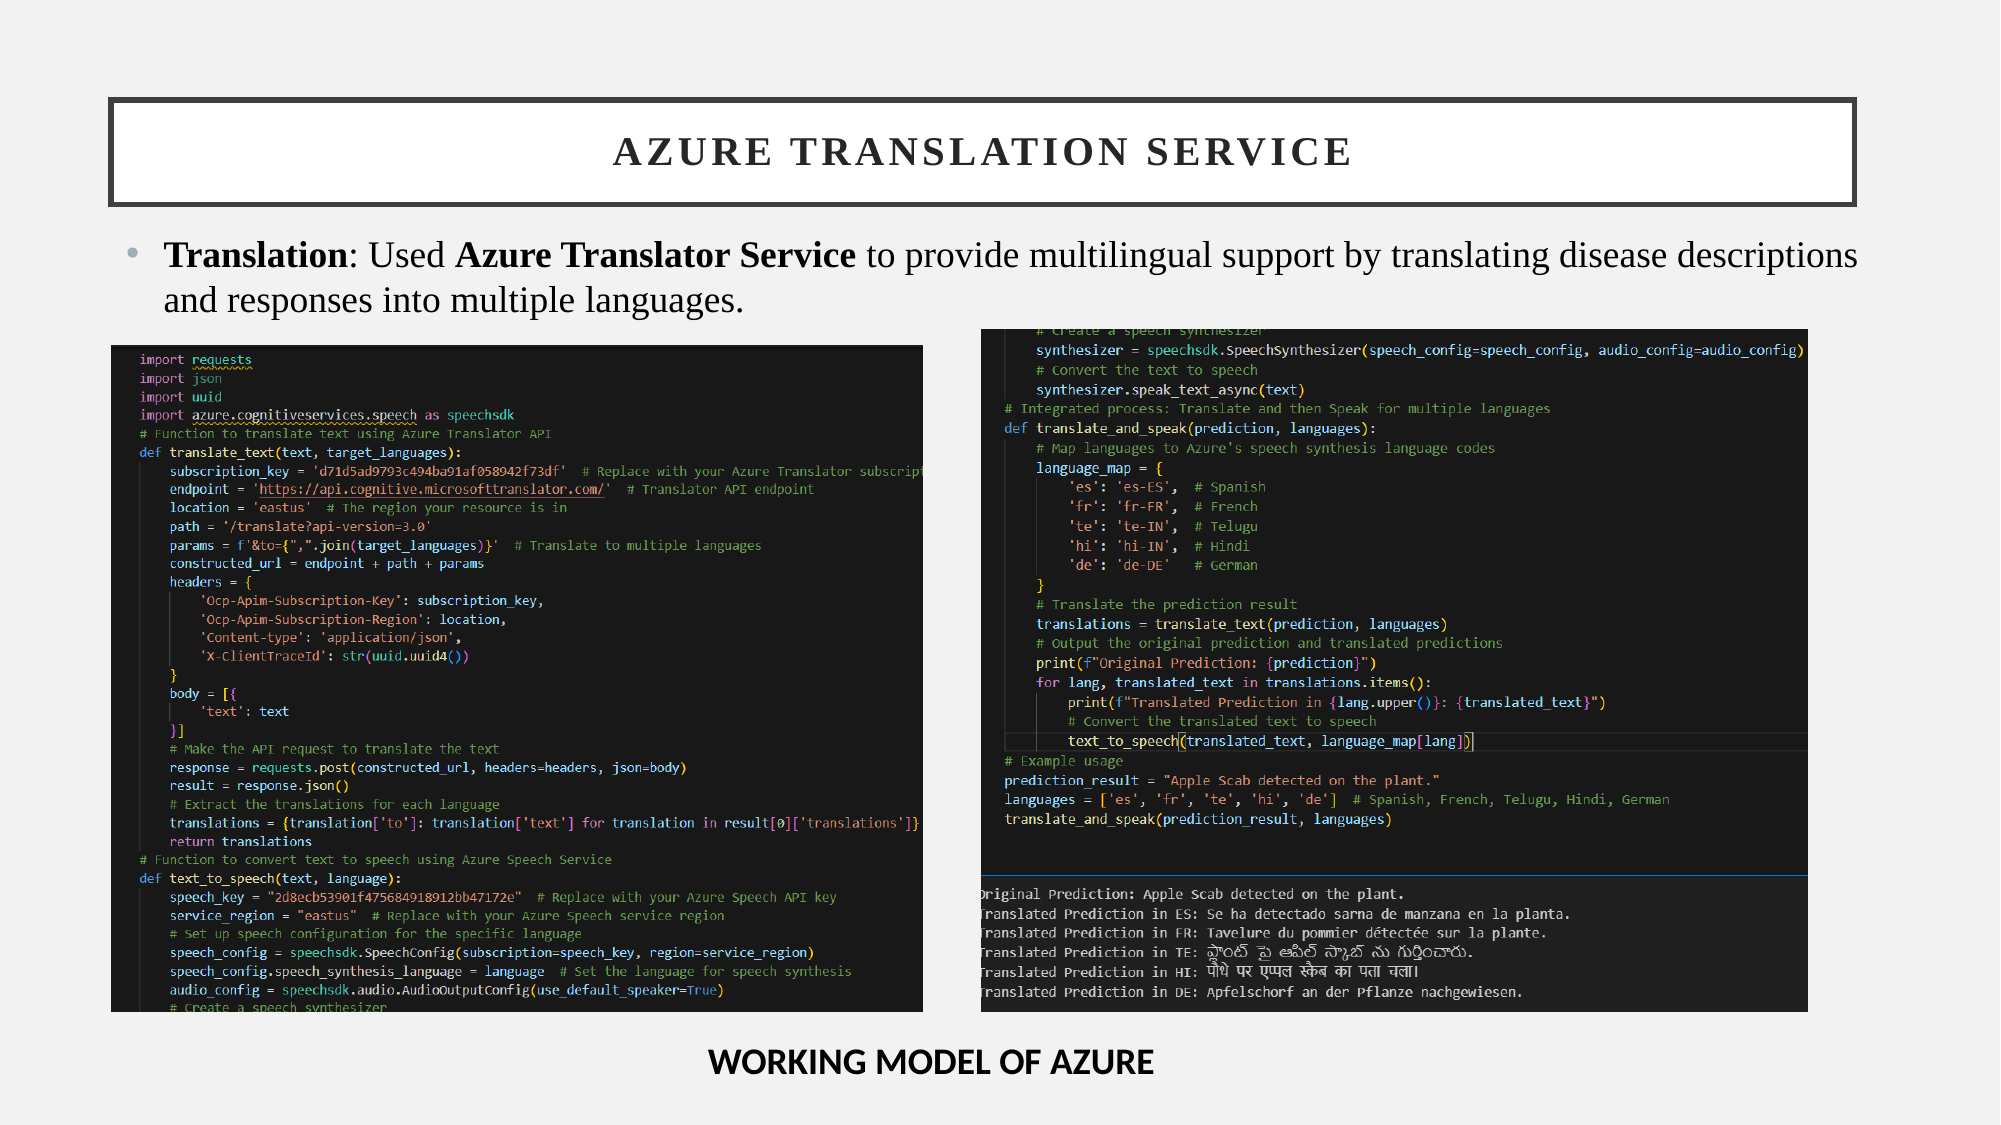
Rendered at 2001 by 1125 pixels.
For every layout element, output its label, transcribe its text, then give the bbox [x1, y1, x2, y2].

list Translation: Used Azure Translator Service to provide multilingual support by translating disease descriptions and responses into multiple languages. [111, 222, 1889, 1085]
picture [110, 345, 923, 1012]
title AZURE TRANSLATION SERVICE [108, 97, 1857, 207]
picture [980, 329, 1808, 1012]
text_box WORKING MODEL OF AZURE [642, 1029, 1394, 1090]
